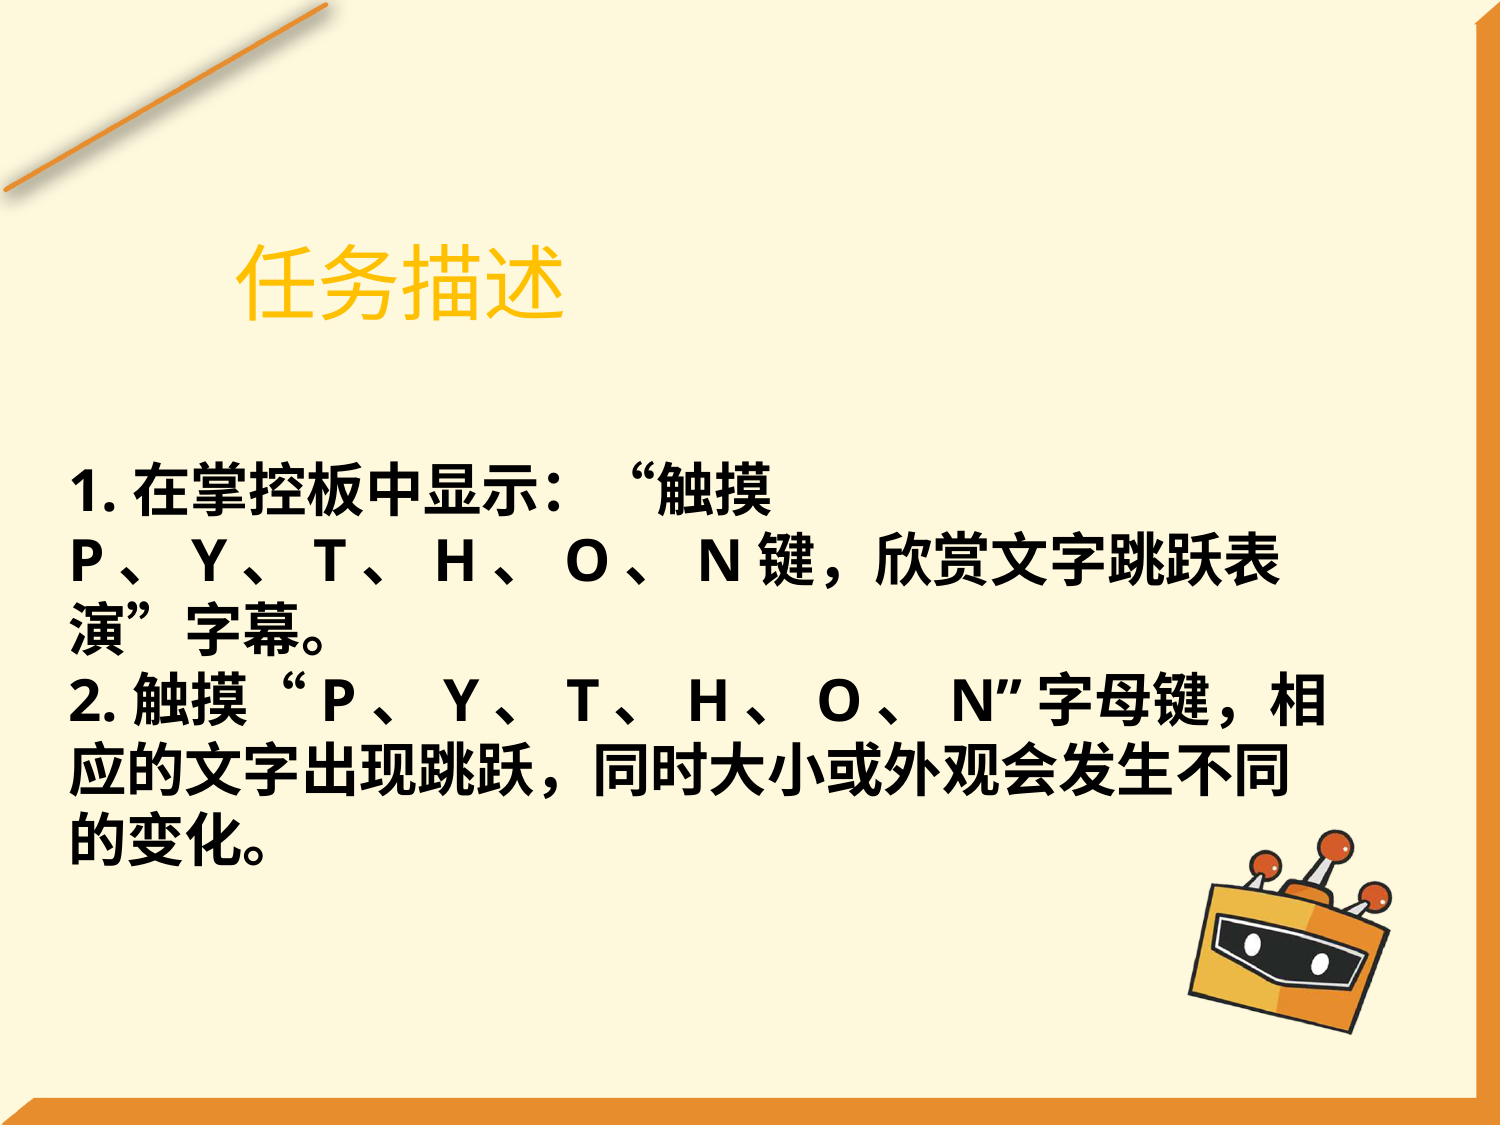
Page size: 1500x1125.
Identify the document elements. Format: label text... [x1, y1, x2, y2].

picture [0, 0, 1500, 1125]
text_box 任务描述 [218, 234, 584, 341]
text_box 1.在掌控板中显示：“触摸P、Y、T、H、O、N键，欣赏文字跳跃表演”字幕。 2.触摸“P、Y、T、H、O、N”字母键，相应的文字出现跳跃，同时大小或外观会发生不同的变化。 [53, 446, 1363, 951]
